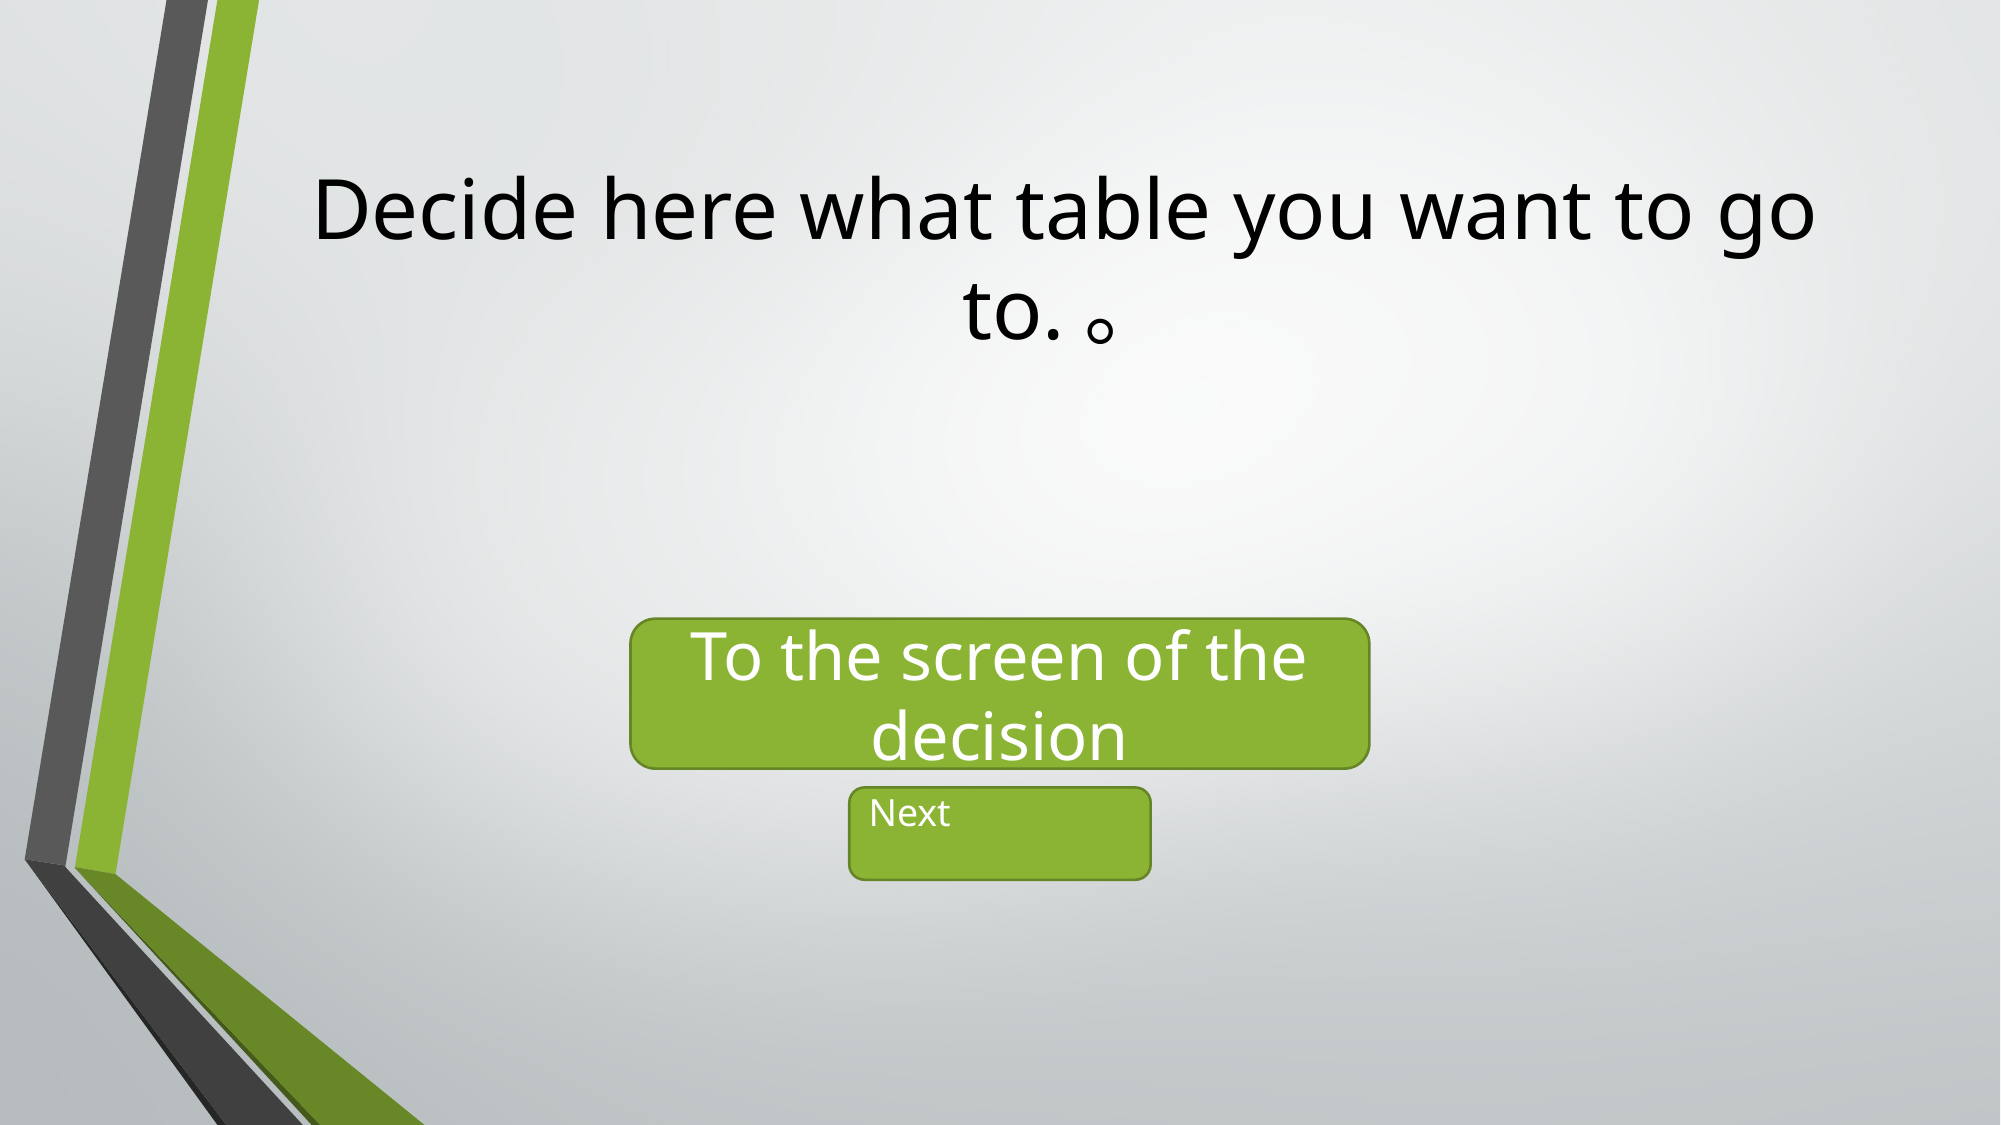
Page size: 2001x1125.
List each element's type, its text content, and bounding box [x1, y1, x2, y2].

text_box To the screen of the decision [629, 617, 1371, 770]
text_box Next [847, 786, 1152, 882]
title Decide here what table you want to go to.。 [243, 112, 1887, 400]
